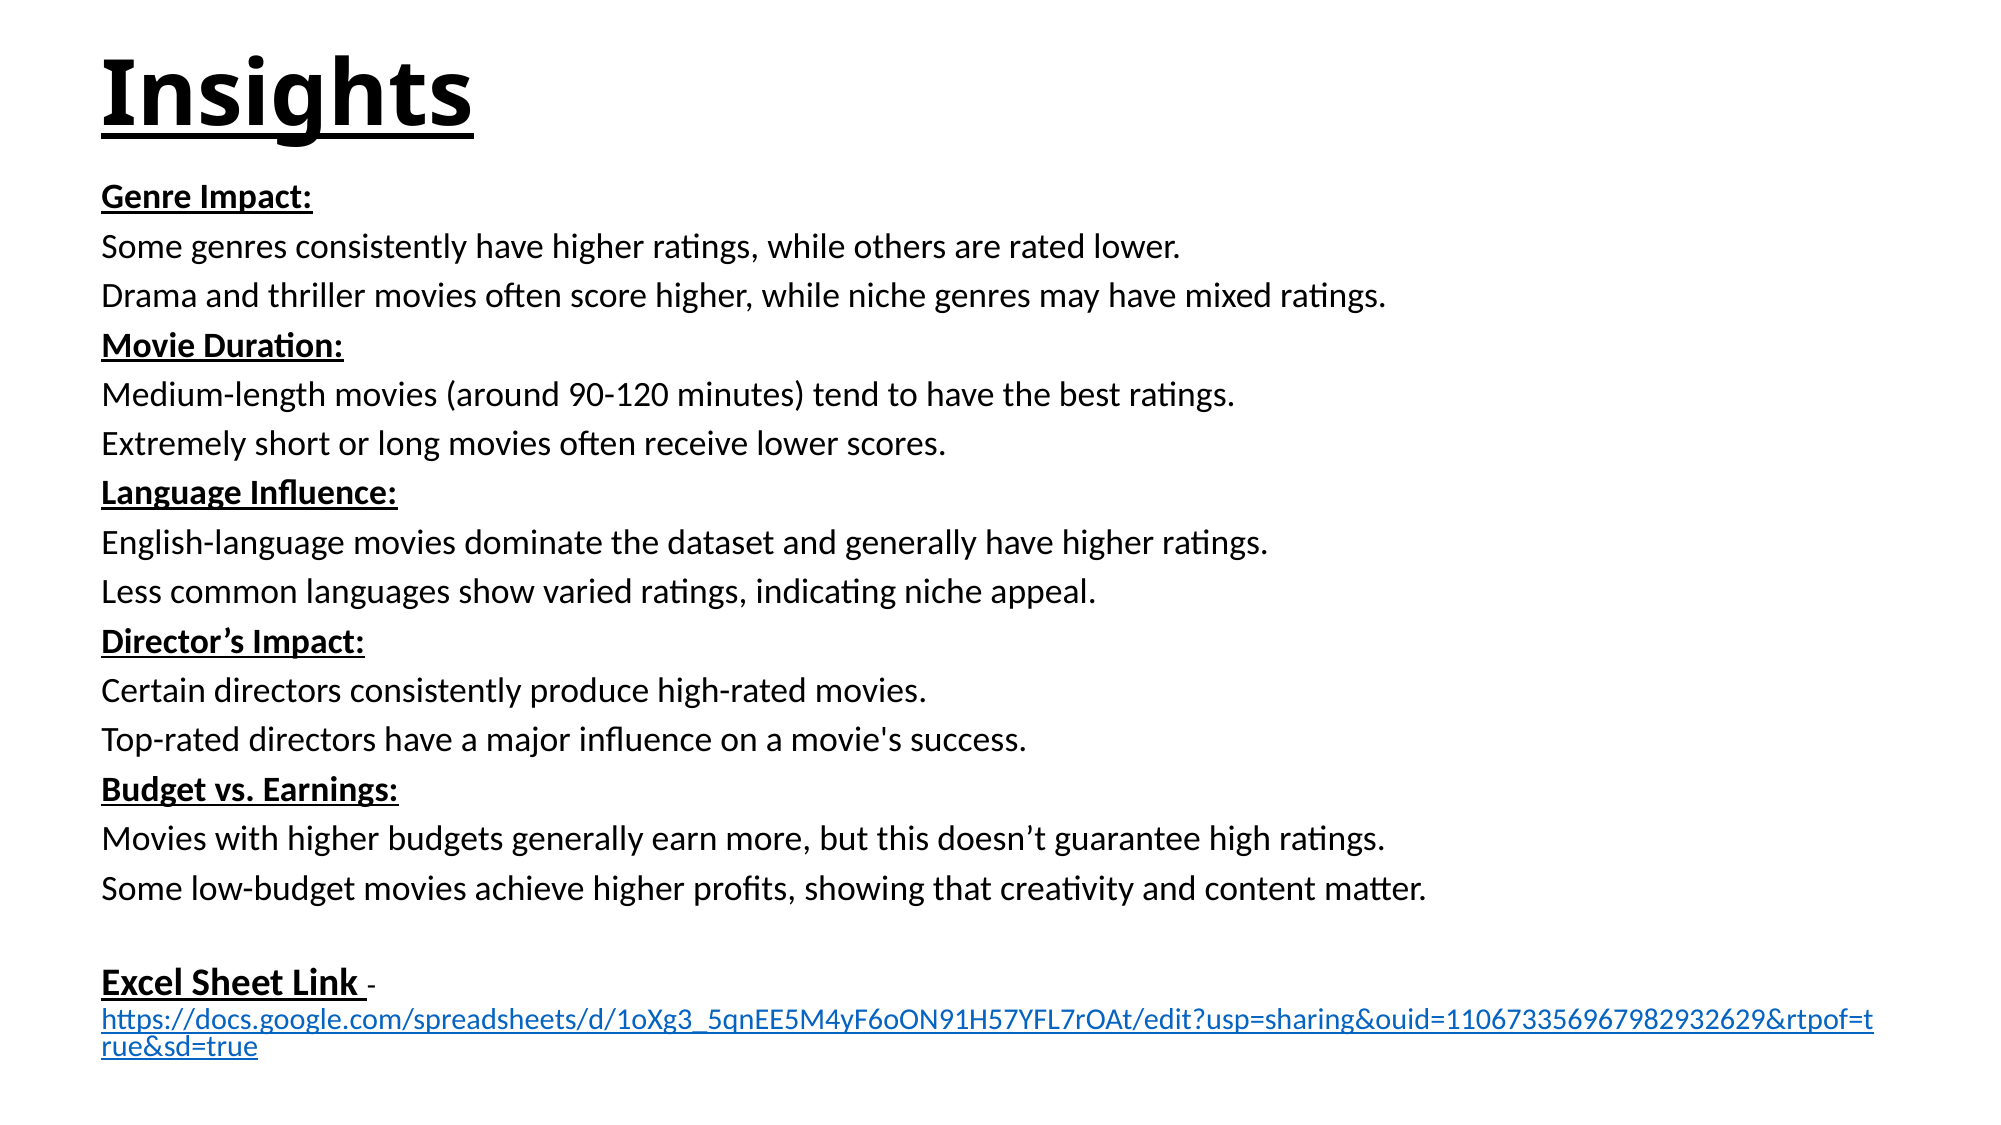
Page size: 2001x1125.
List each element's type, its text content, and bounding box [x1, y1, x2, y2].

list Genre Impact: Some genres consistently have higher ratings, while others are rated lower. Drama and thriller movies often score higher, while niche genres may have mixed ratings. Movie Duration: Medium-length movies (around 90-120 minutes) tend to have the best ratings. Extremely short or long movies often receive lower scores. Language Influence: English-language movies dominate the dataset and generally have higher ratings. Less common languages show varied ratings, indicating niche appeal. Director’s Impact: Certain directors consistently produce high-rated movies. Top-rated directors have a major influence on a movie's success. Budget vs. Earnings: Movies with higher budgets generally earn more, but this doesn’t guarantee high ratings. Some low-budget movies achieve higher profits, showing that creativity and content matter. Excel Sheet Link - https://docs.google.com/spreadsheets/d/1oXg3_5qnEE5M4yF6oON91H57YFL7rOAt/edit?usp=sharing&ouid=110673356967982932629&rtpof=true&sd=true [86, 170, 1889, 1053]
title Insights [86, 42, 1812, 170]
